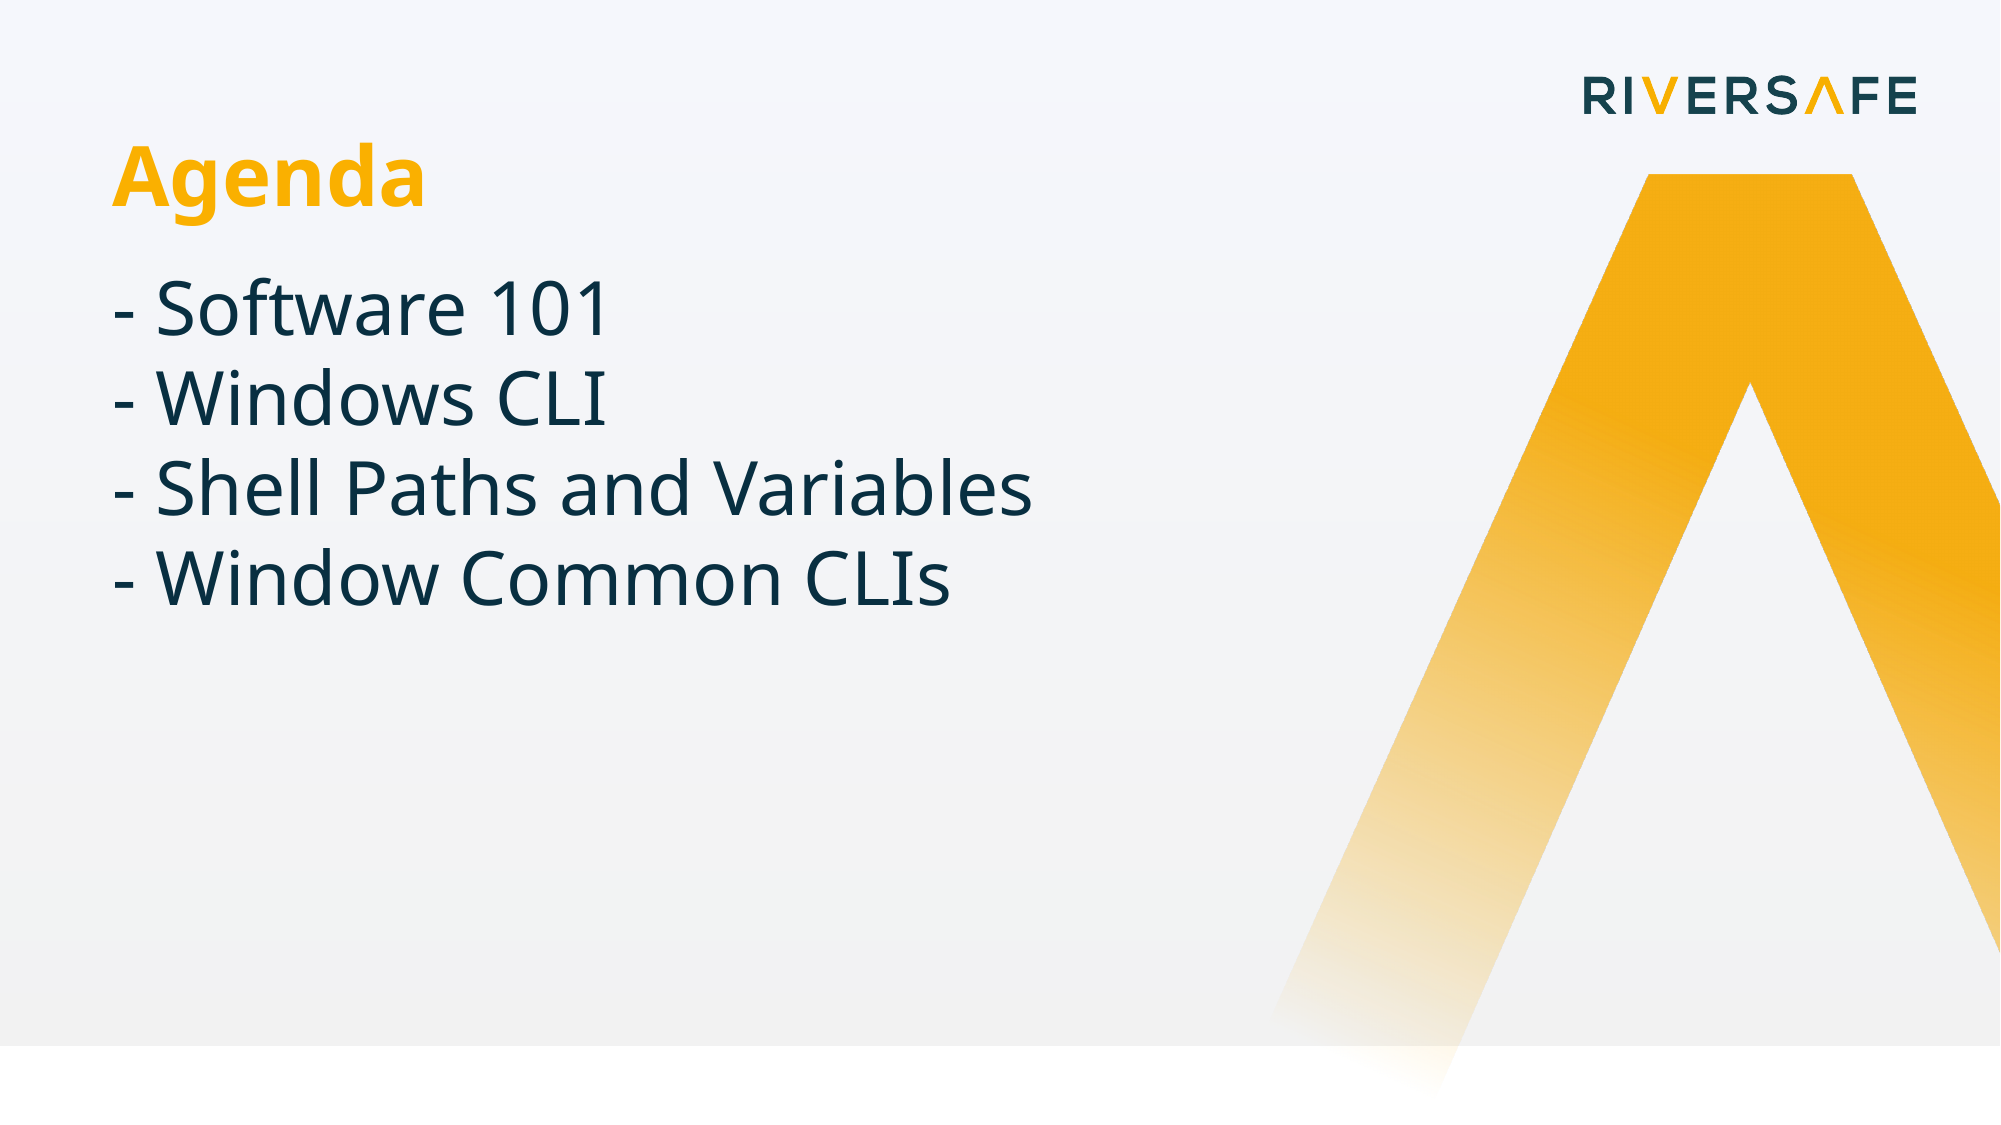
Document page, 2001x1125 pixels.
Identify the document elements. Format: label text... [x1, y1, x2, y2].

text_box - Software 101 - Windows CLI - Shell Paths and Variables - Window Common CLIs [97, 252, 1701, 382]
text_box Agenda [97, 126, 1497, 207]
picture [1584, 75, 1916, 115]
picture [1206, 174, 2001, 1125]
